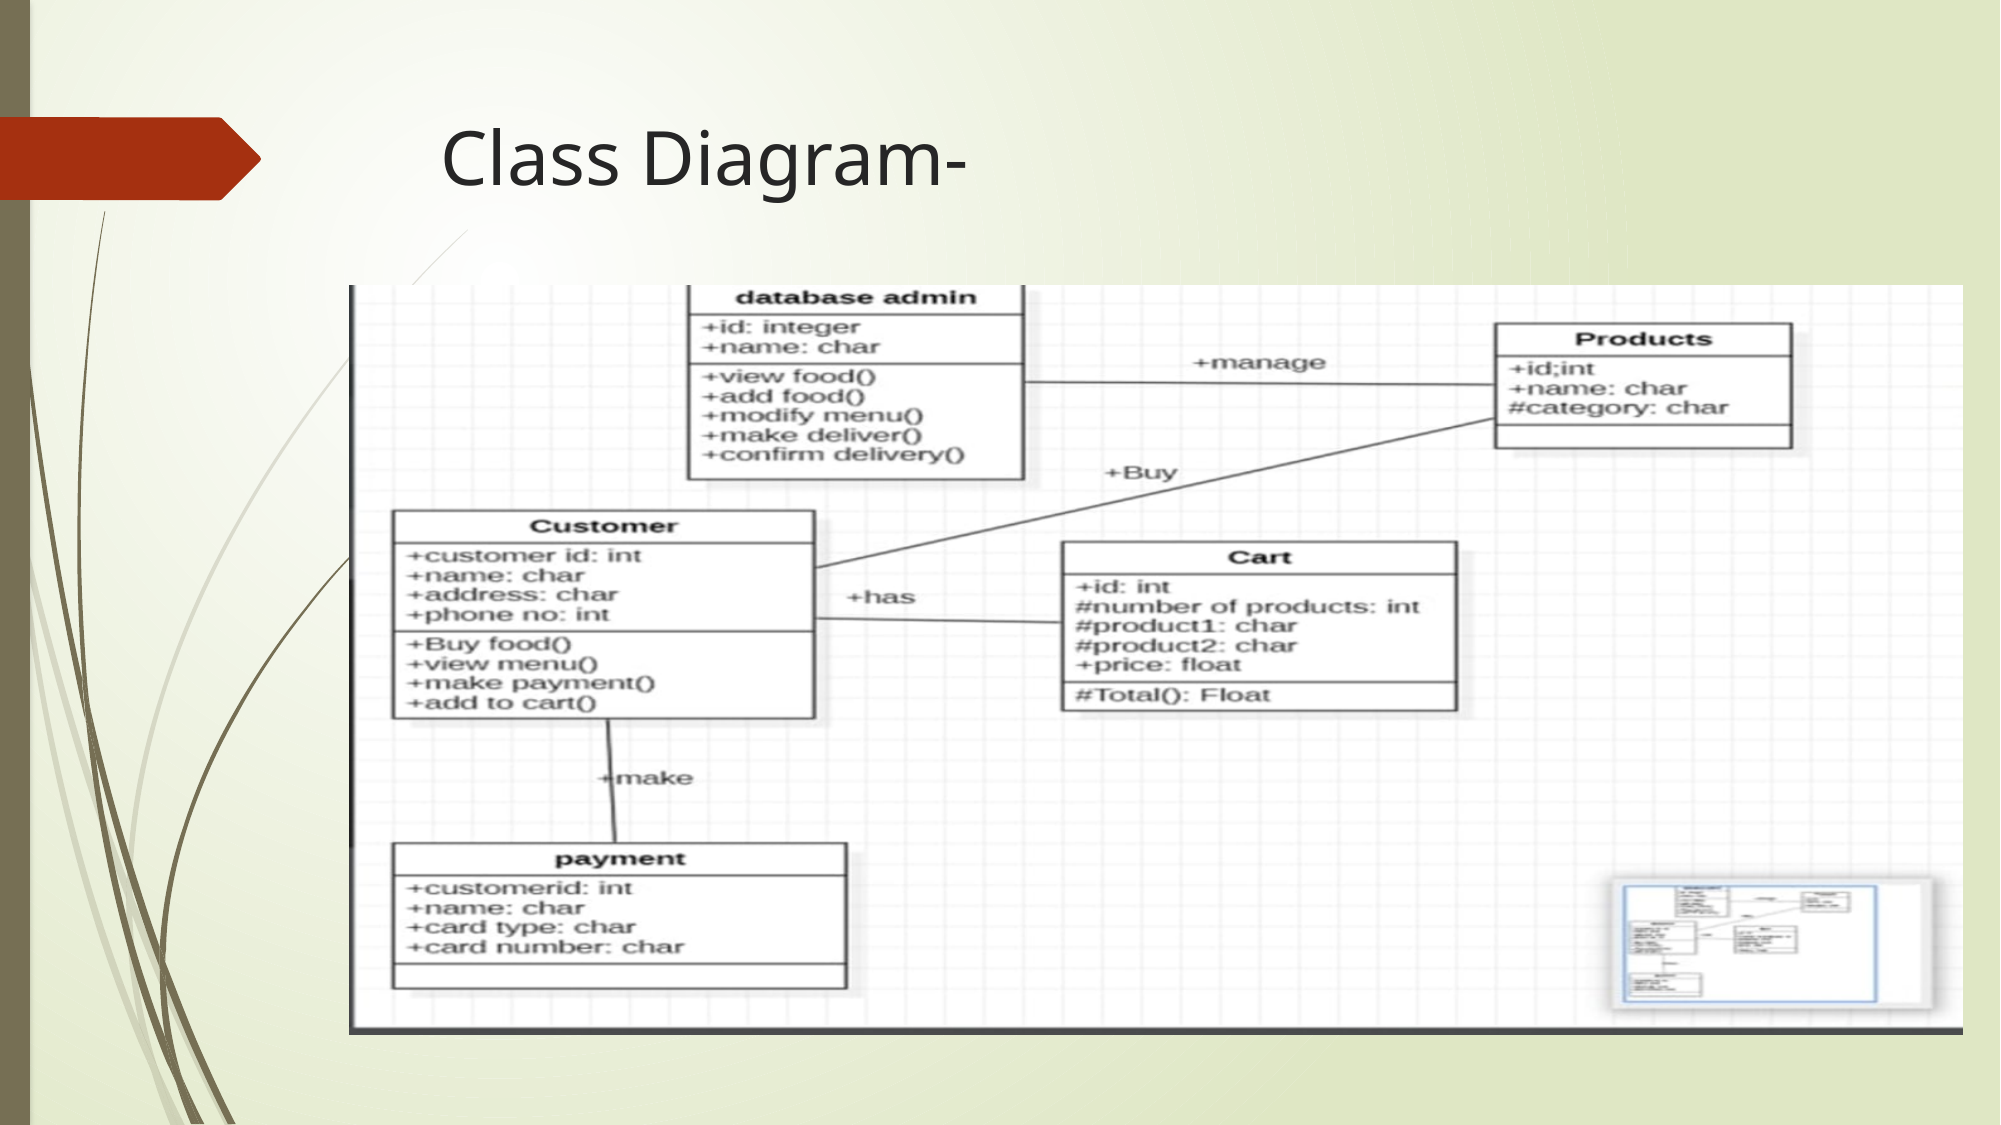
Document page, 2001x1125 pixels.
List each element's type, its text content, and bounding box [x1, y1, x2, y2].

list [349, 285, 1964, 1036]
title Class Diagram- [425, 102, 1888, 285]
